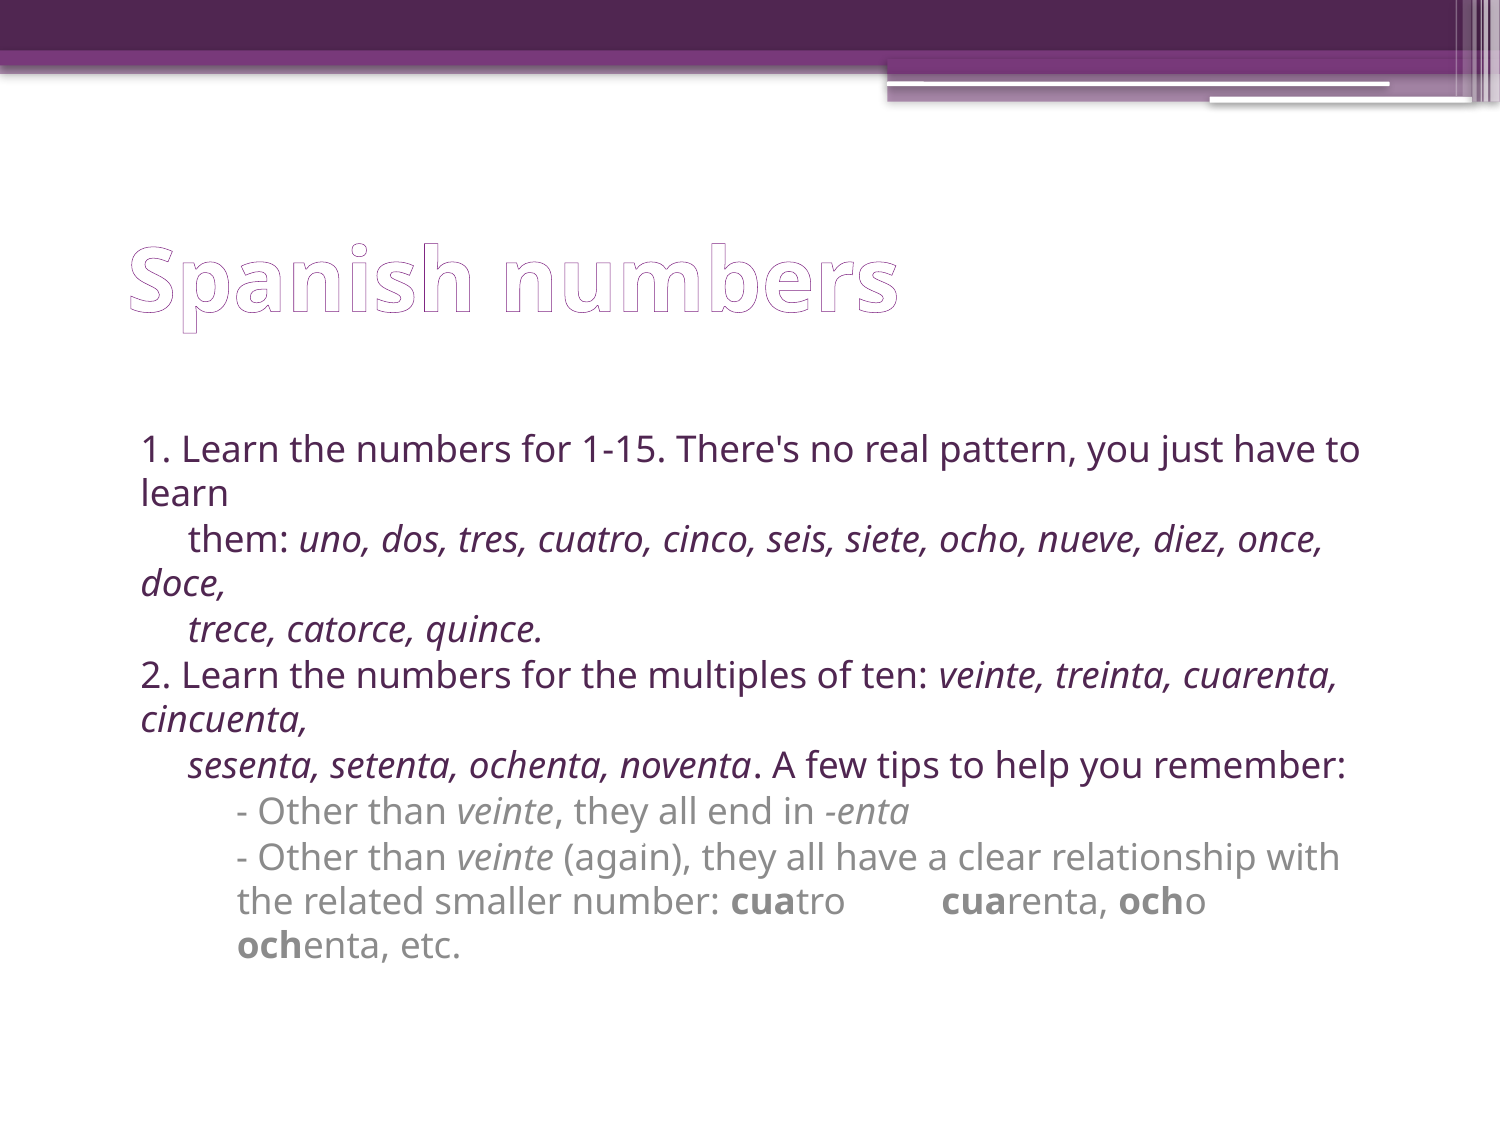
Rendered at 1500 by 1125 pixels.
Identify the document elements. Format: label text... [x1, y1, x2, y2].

title Spanish numbers [112, 113, 1388, 338]
list 1. Learn the numbers for 1-15. There's no real pattern, you just have to learn them: uno, dos, tres, cuatro, cinco, seis, siete, ocho, nueve, diez, once, doce, trece, catorce, quince. 2. Learn the numbers for the multiples of ten: veinte, treinta, cuarenta, cincuenta, sesenta, setenta, ochenta, noventa. A few tips to help you remember: - Other than veinte, they all end in -enta - Other than veinte (again), they all have a clear relationship with the related smaller number: cuatro cuarenta, ocho ochenta, etc. [118, 417, 1394, 1008]
